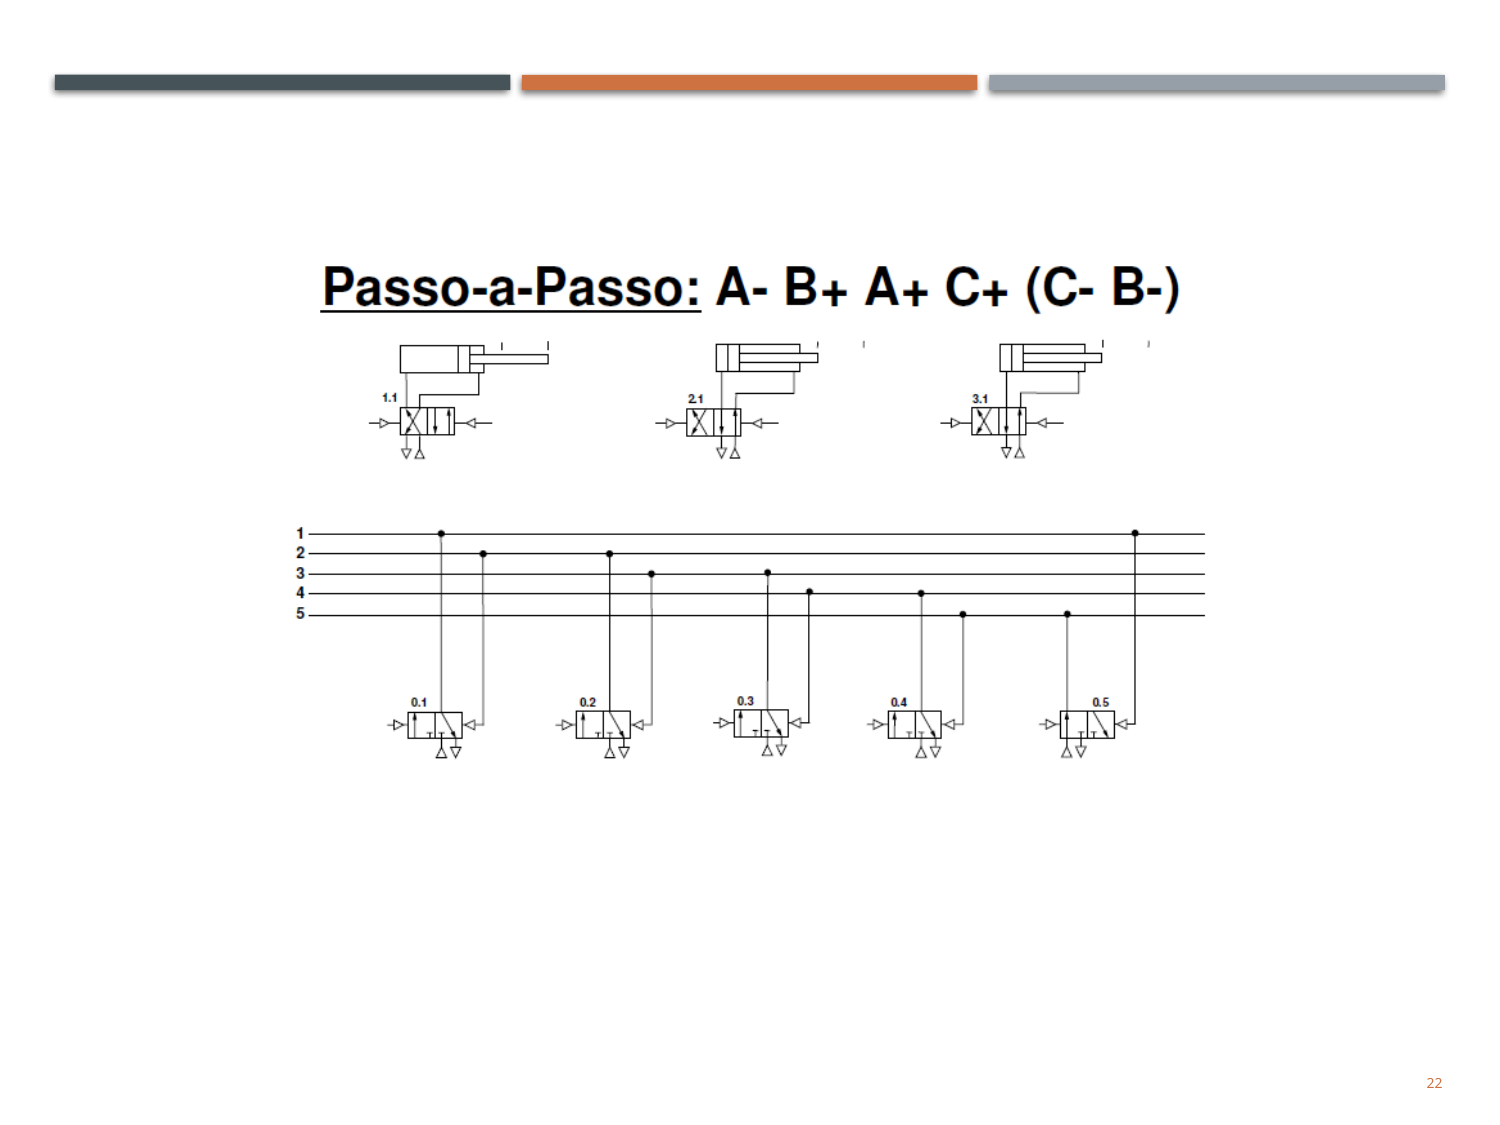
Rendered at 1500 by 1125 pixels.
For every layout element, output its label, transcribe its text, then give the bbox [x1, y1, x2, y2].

slide_number 22 [1328, 1053, 1458, 1114]
picture [215, 216, 1285, 977]
